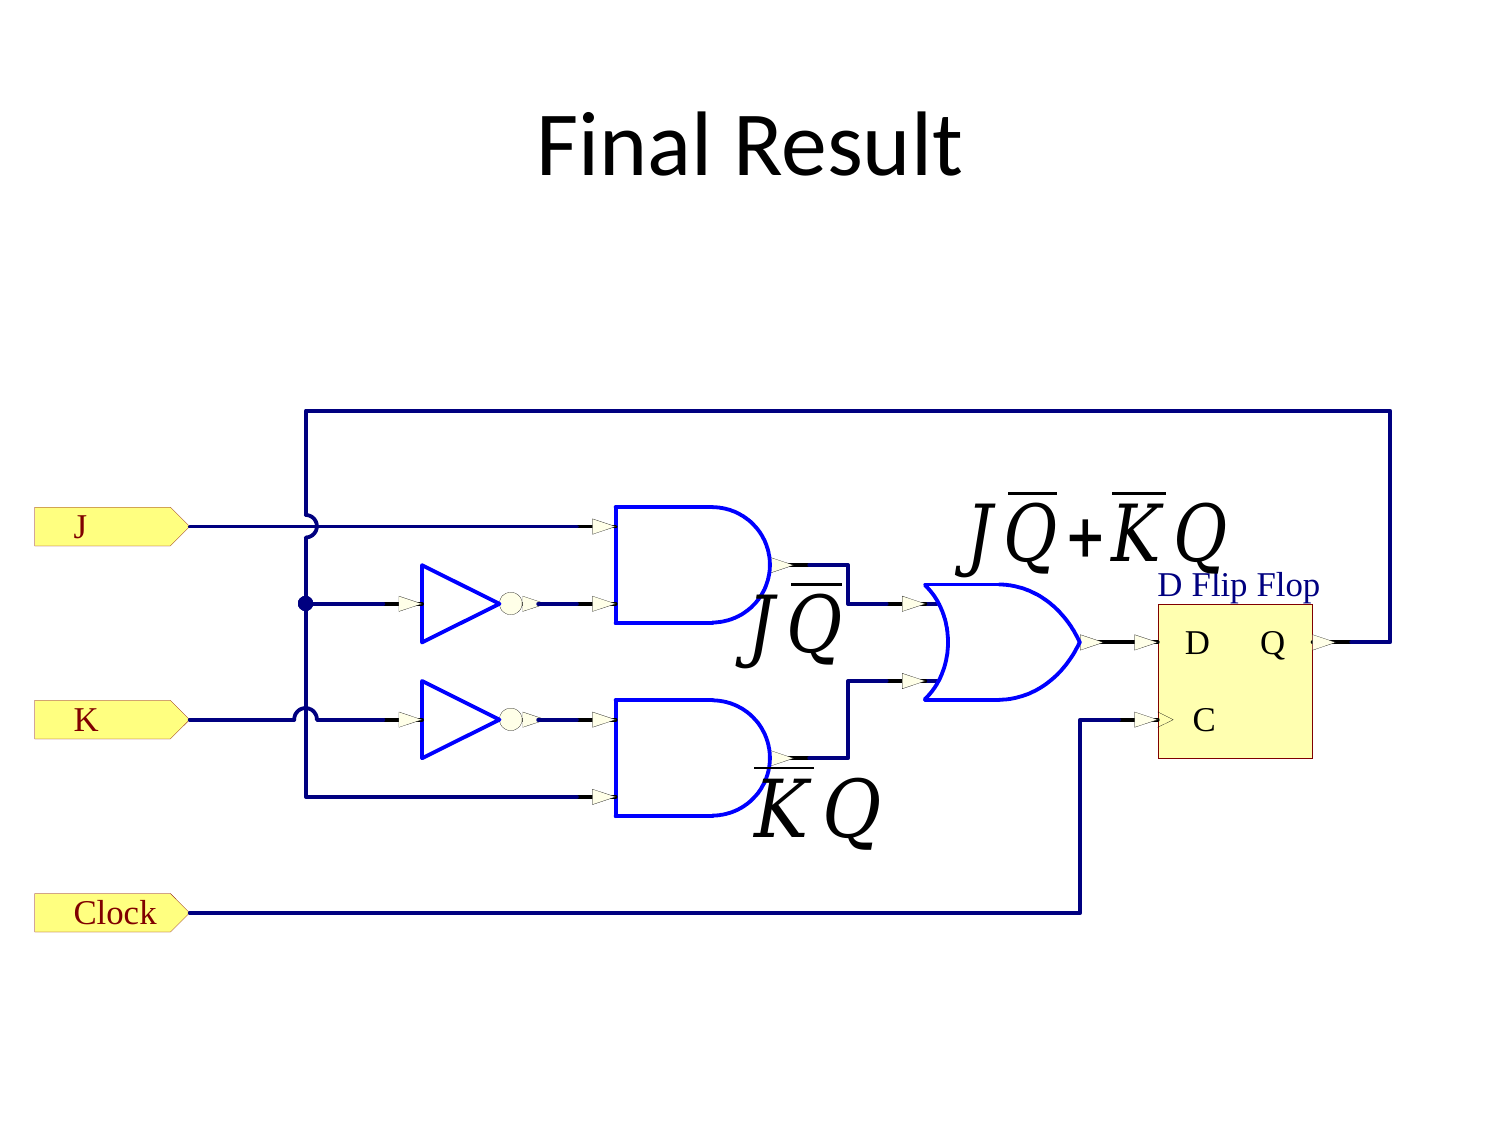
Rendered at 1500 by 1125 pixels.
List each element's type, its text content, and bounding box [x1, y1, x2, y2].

title Final Result [75, 45, 1425, 233]
picture [15, 387, 1414, 954]
